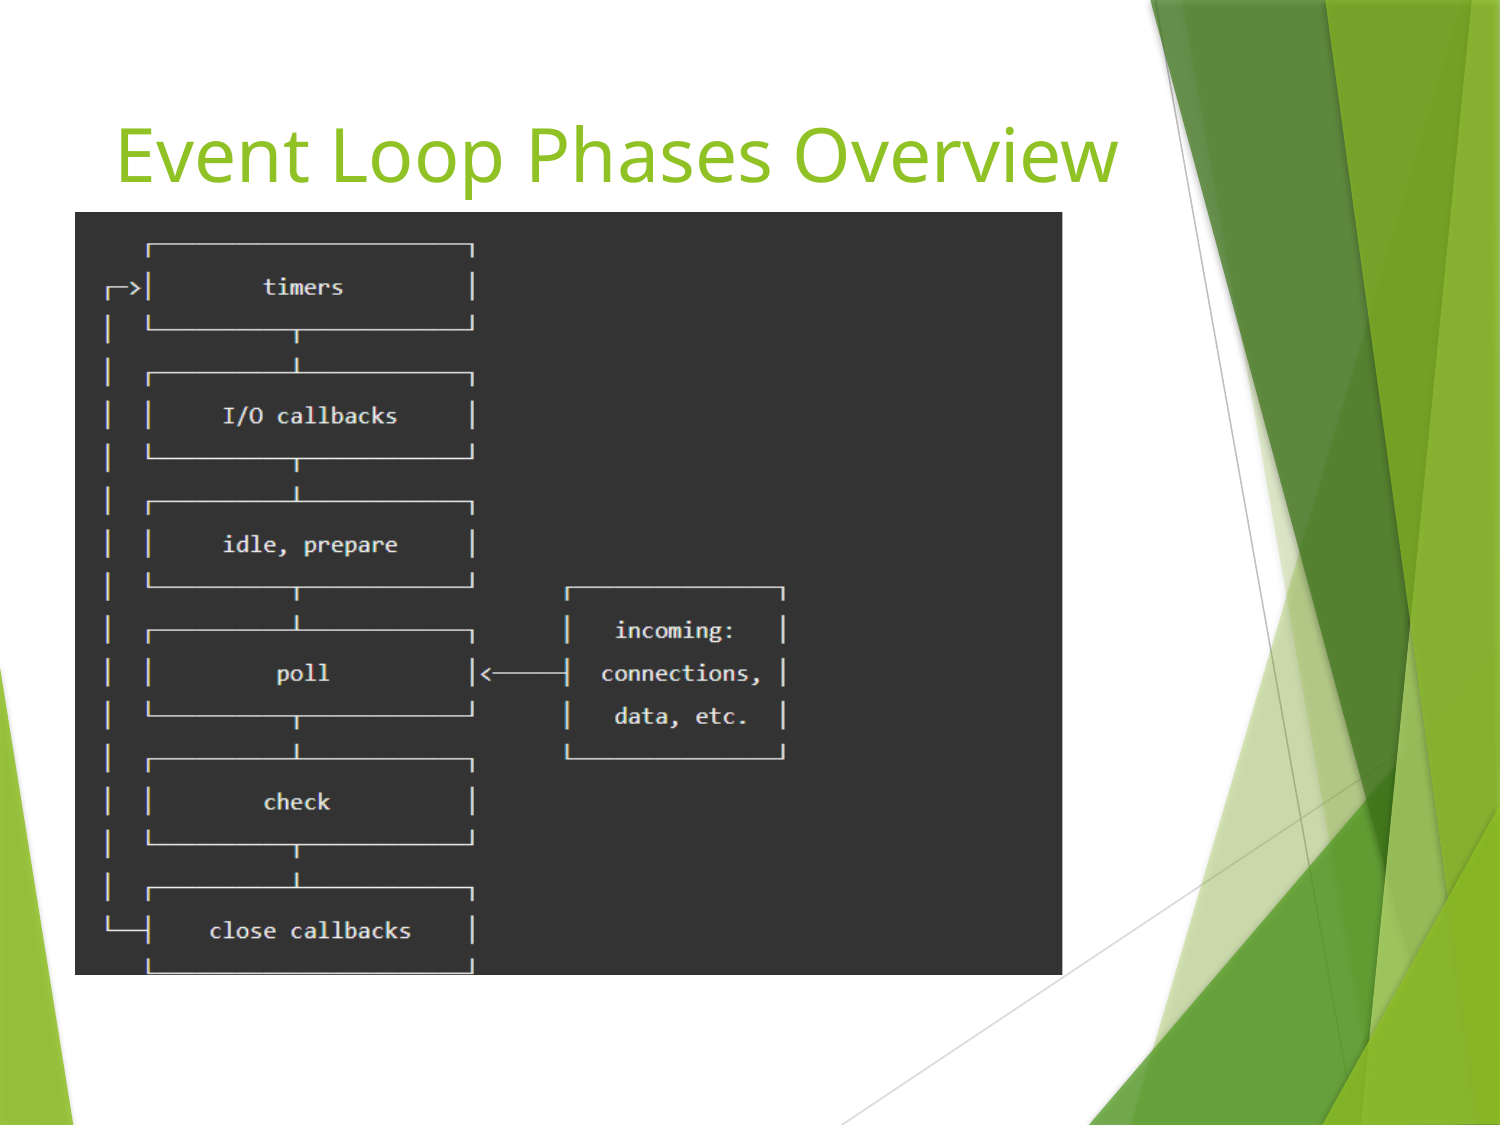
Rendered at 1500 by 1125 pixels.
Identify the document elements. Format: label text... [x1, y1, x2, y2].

title Event Loop Phases Overview [99, 99, 1142, 317]
picture [74, 211, 1063, 976]
